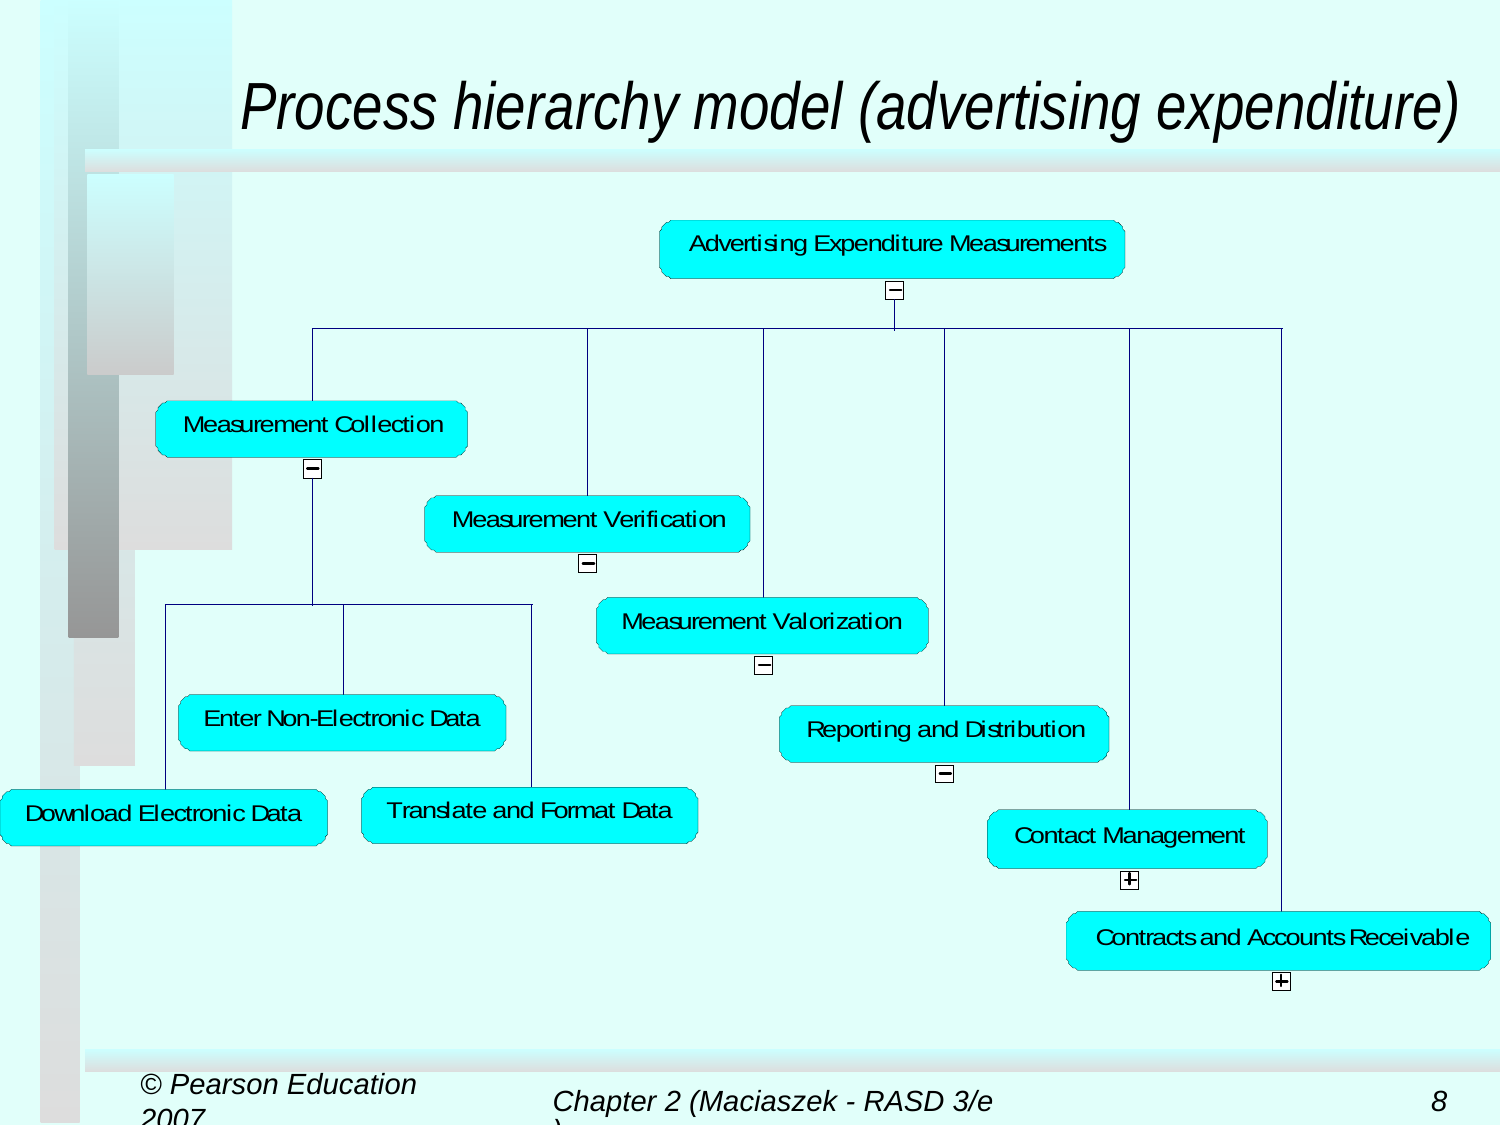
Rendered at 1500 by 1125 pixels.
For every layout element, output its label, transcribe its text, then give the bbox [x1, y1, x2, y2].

slide_number © Pearson Education 2007 [125, 1074, 438, 1125]
title Process hierarchy model (advertising expenditure) [225, 0, 1500, 150]
footer Chapter 2 (Maciaszek - RASD 3/e) [537, 1074, 1013, 1125]
picture [0, 220, 1500, 995]
slide_number 8 [1149, 1074, 1463, 1125]
